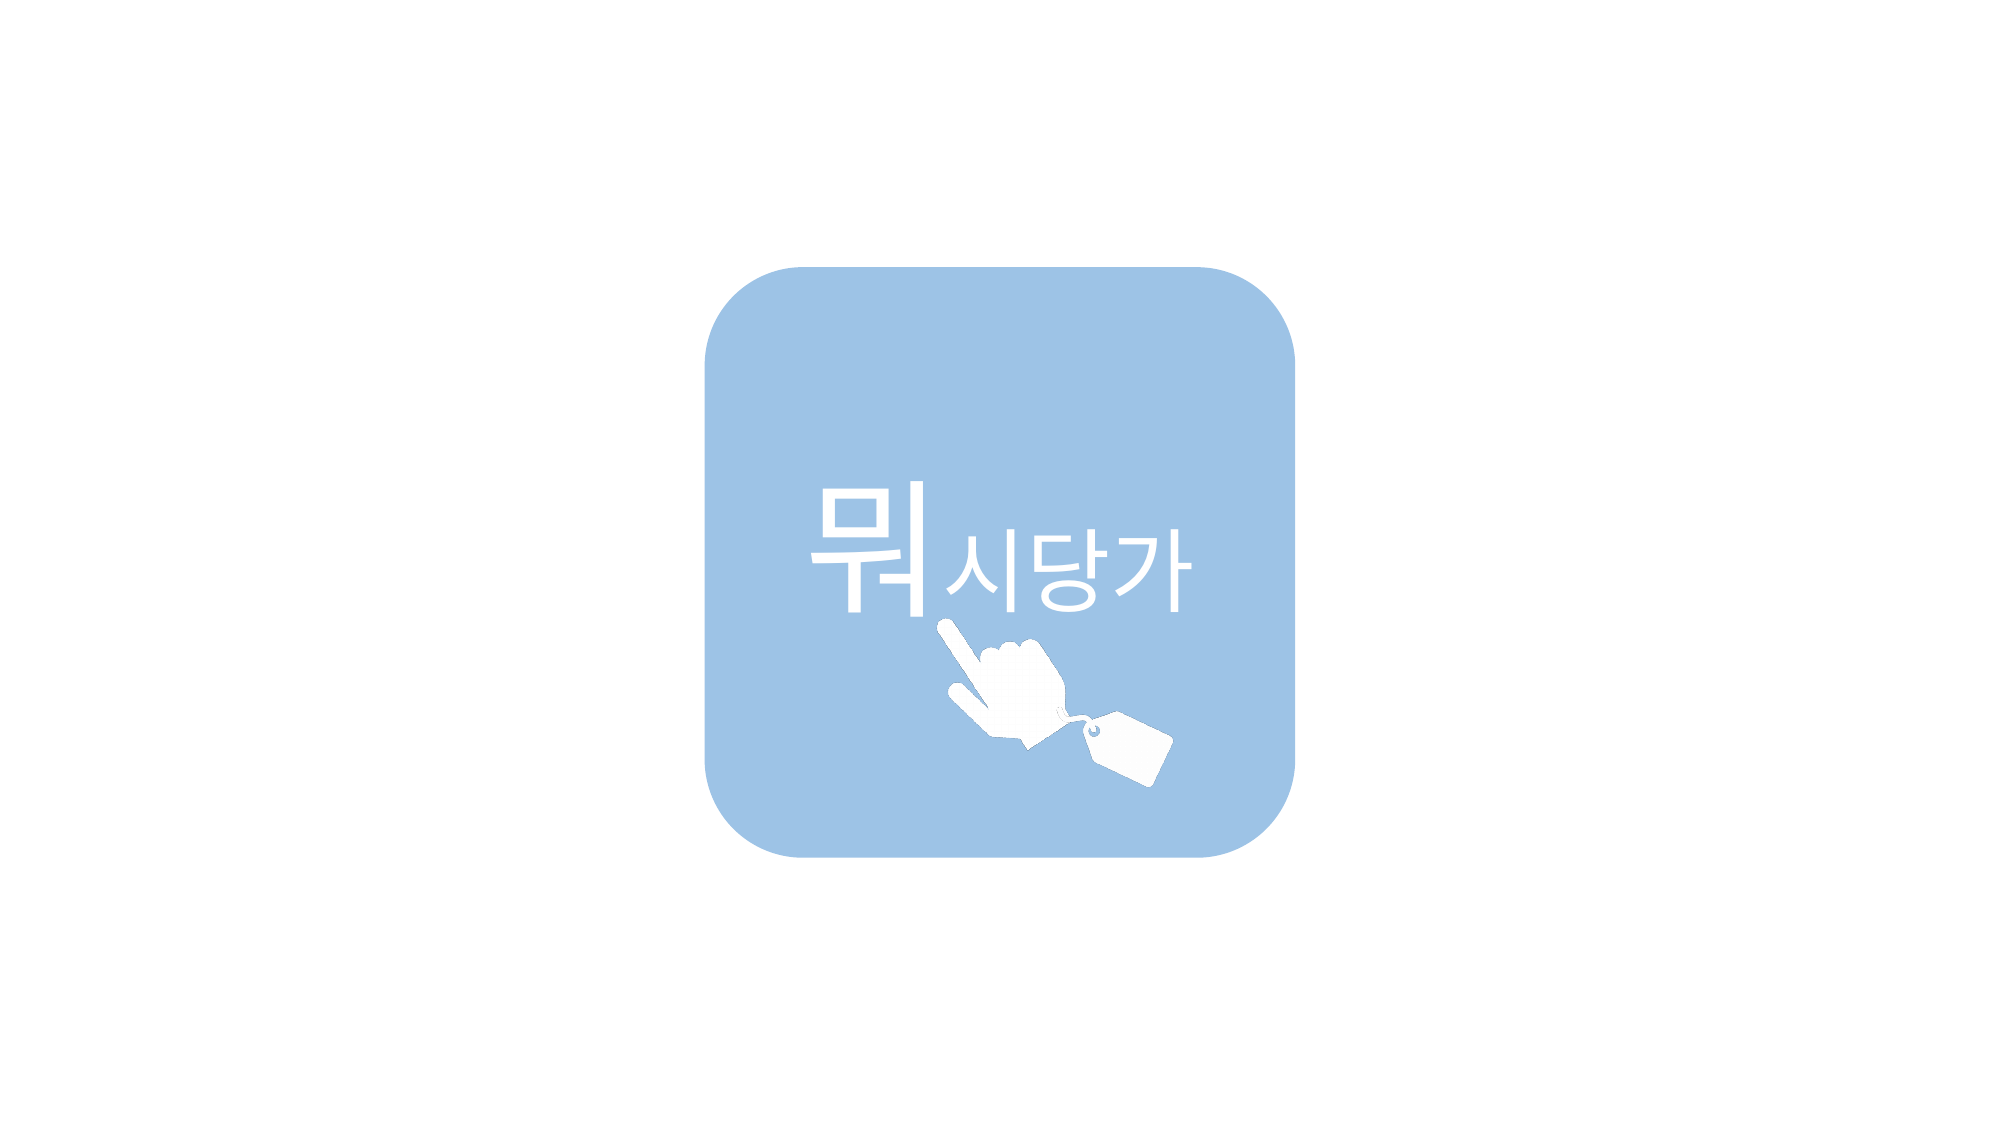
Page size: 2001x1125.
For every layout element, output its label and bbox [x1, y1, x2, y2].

text_box [694, 267, 1306, 858]
